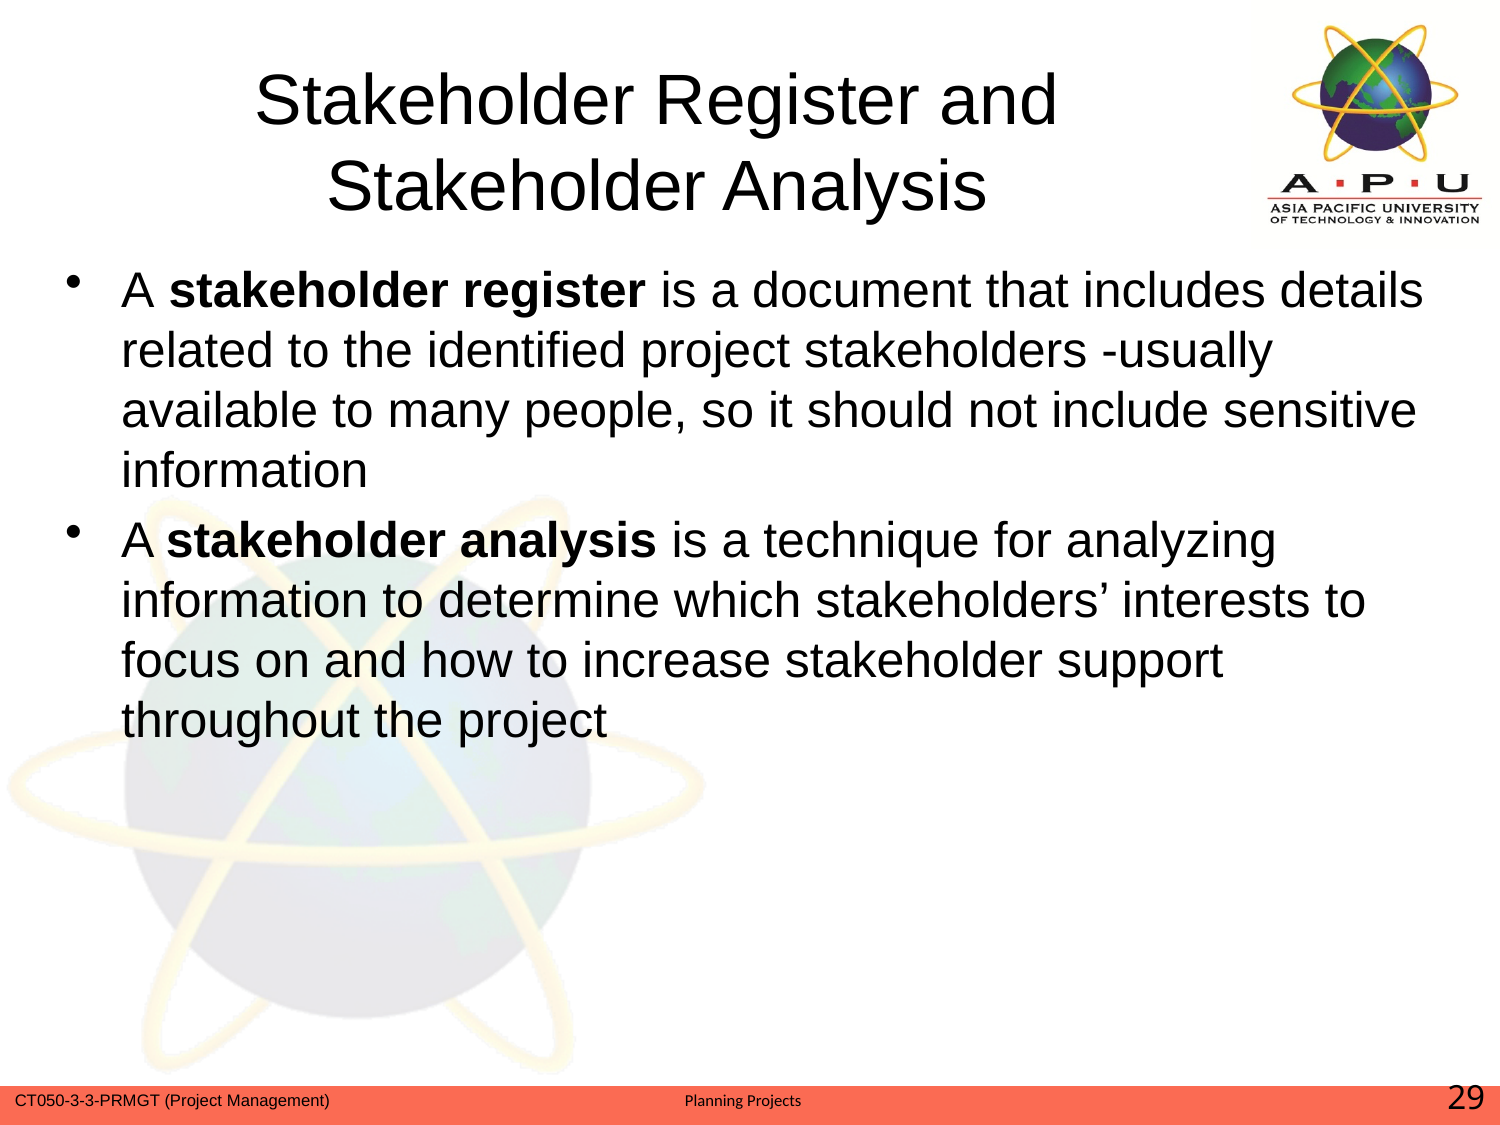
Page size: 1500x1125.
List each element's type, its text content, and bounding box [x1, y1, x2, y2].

title Stakeholder Register and Stakeholder Analysis [79, 45, 1235, 233]
text_box 29 [1408, 1065, 1500, 1125]
list A stakeholder register is a document that includes details related to the identified project stakeholders -usually available to many people, so it should not include sensitive information A stakeholder analysis is a technique for analyzing information to determine which stakeholders’ interests to focus on and how to increase stakeholder support throughout the project [50, 249, 1450, 863]
picture [1251, 0, 1500, 249]
